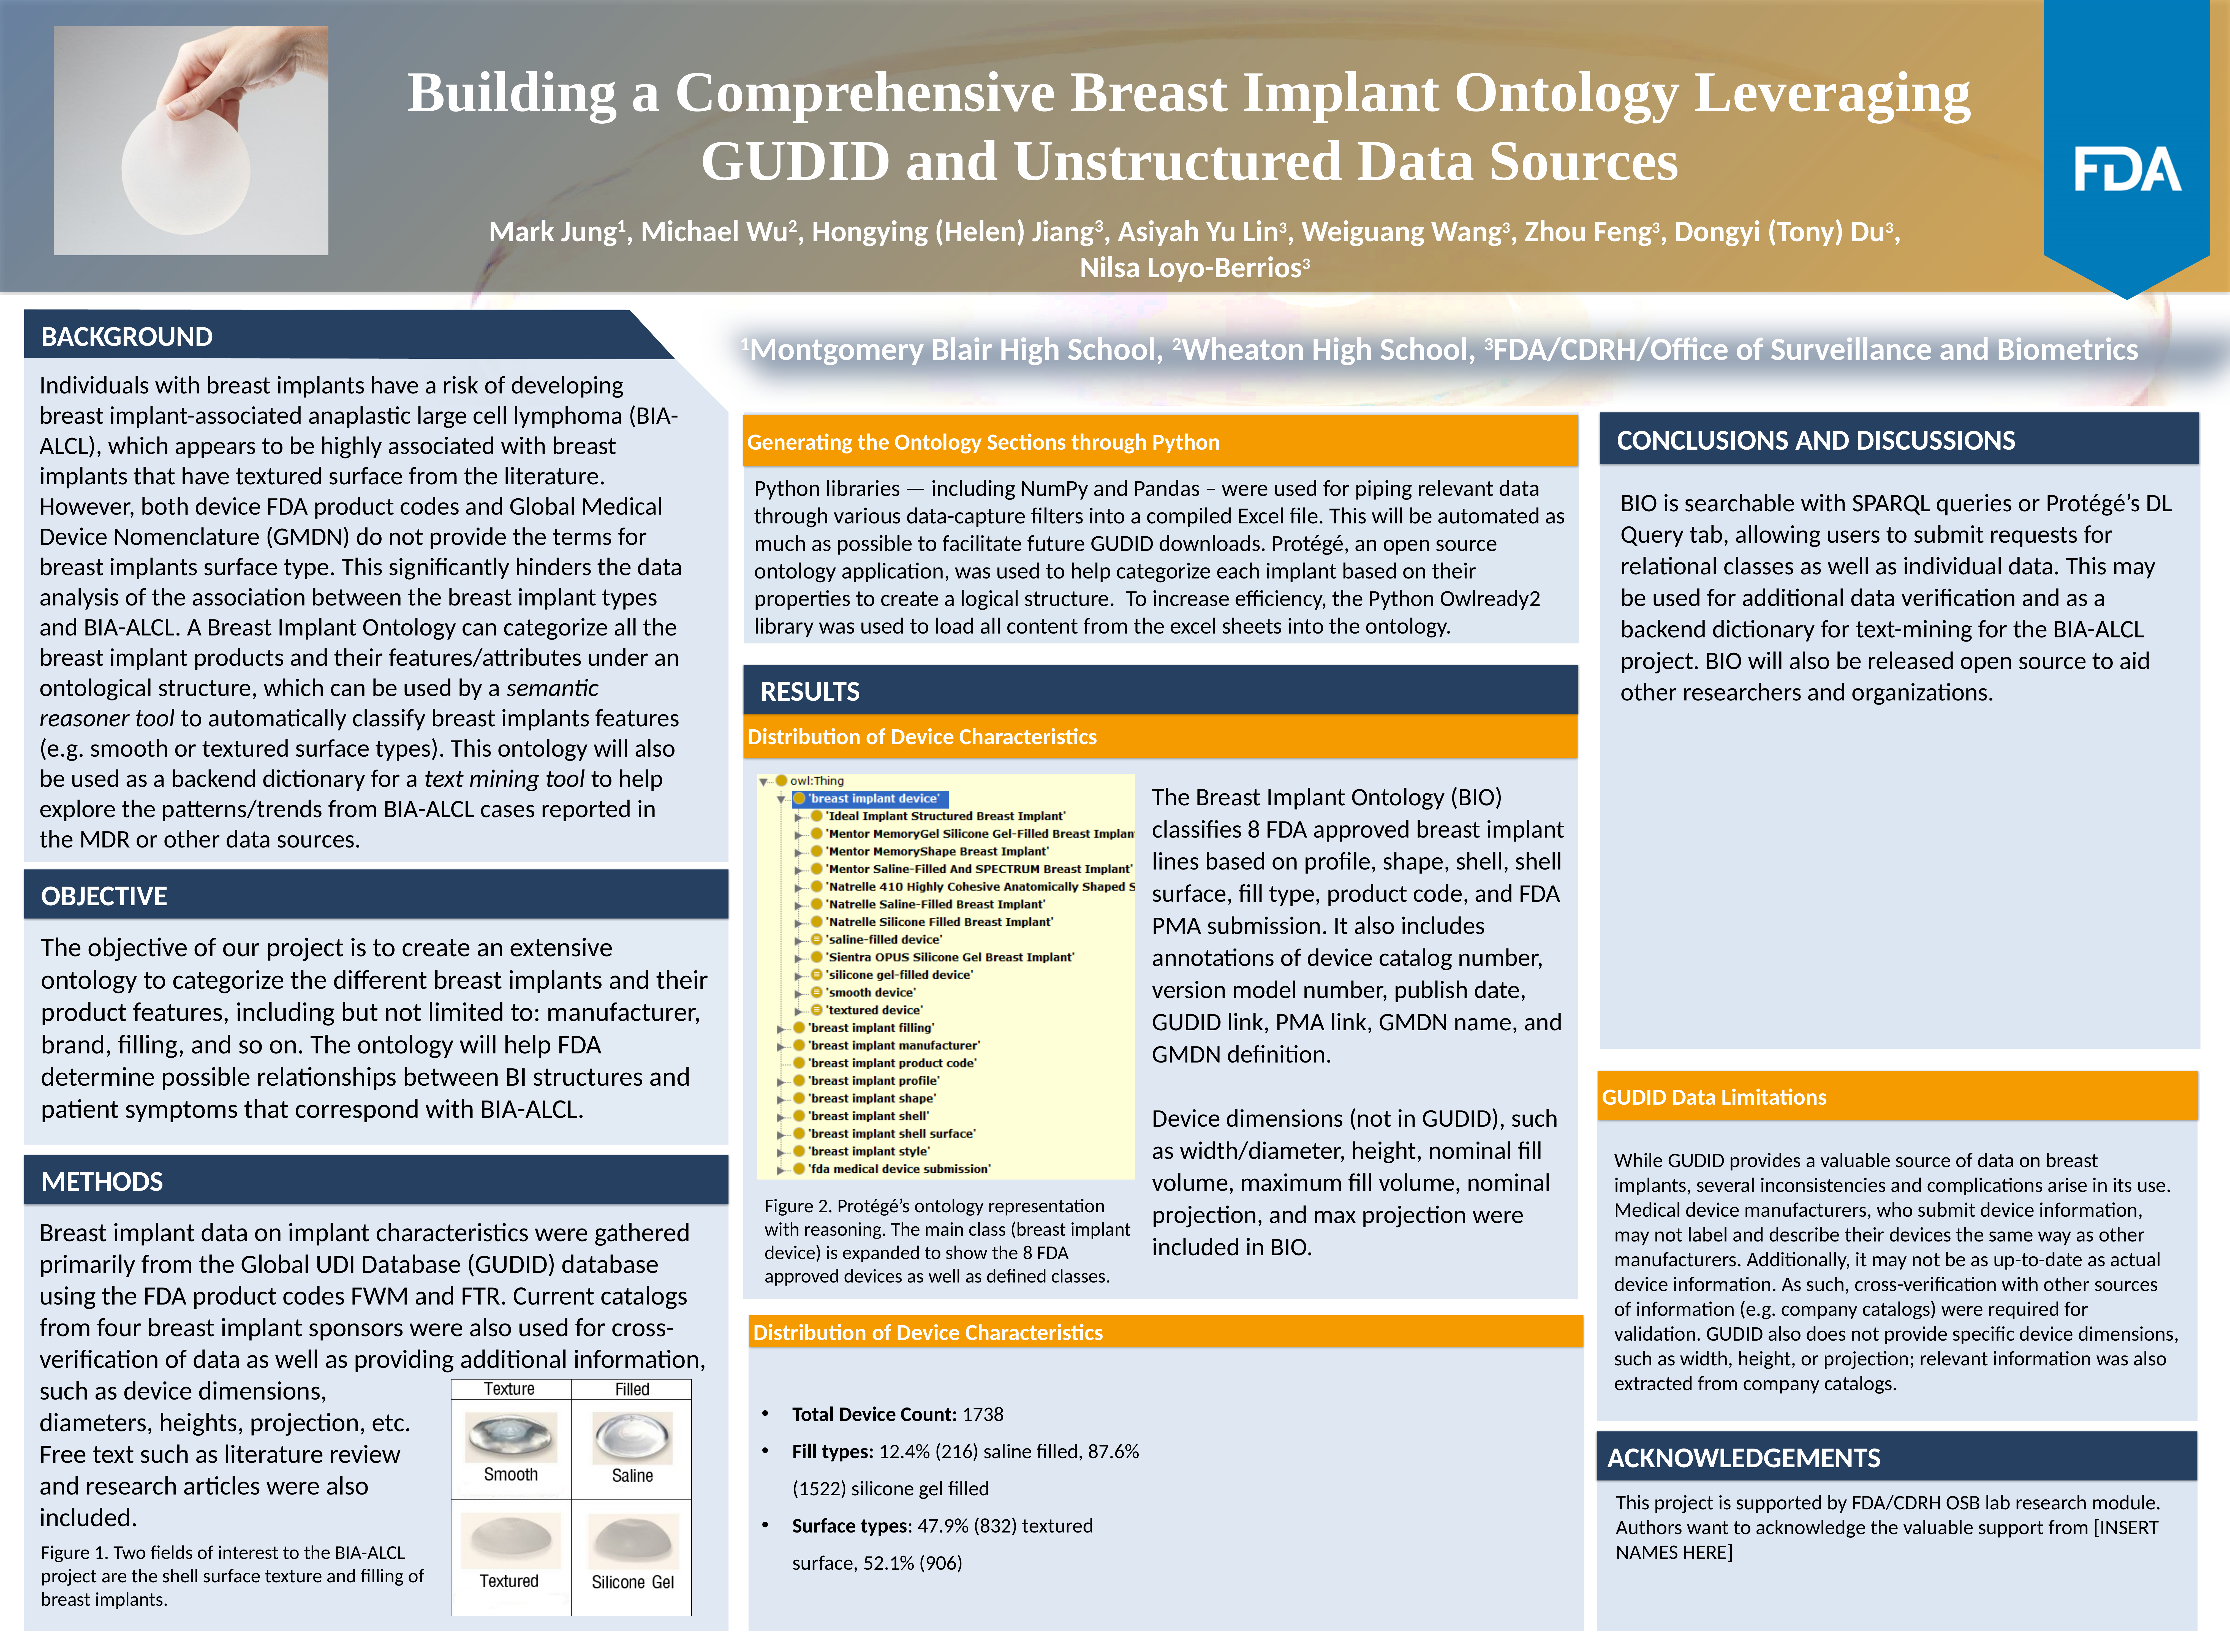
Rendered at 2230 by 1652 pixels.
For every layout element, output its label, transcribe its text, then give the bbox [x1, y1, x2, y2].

picture [54, 0, 2230, 406]
text_box [0, 0, 94, 292]
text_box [1600, 412, 2201, 1049]
text_box [23, 1208, 729, 1632]
picture [2075, 146, 2143, 191]
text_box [1597, 1431, 2198, 1631]
picture [2141, 146, 2182, 191]
text_box [23, 922, 729, 1145]
text_box OBJECTIVE [23, 868, 729, 919]
picture [451, 1379, 692, 1616]
text_box Figure 1. Two fields of interest to the BIA-ALCL project are the shell surface texture and filling of breast implants. [37, 1537, 441, 1612]
text_box Breast implant data on implant characteristics were gathered primarily from the Global UDI Database (GUDID) database using the FDA product codes FWM and FTR. Current catalogs from four breast implant sponsors were also used for cross-verification of data as well as providing additional information, such as device dimensions, diameters, heights, projection, etc. Free text such as literature review and research articles were also included. [35, 1213, 718, 1561]
text_box METHODS [23, 1154, 729, 1205]
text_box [743, 412, 1579, 643]
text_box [743, 665, 1579, 1300]
picture [757, 774, 1135, 1180]
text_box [748, 1315, 1584, 1631]
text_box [1597, 1071, 2199, 1421]
text_box The objective of our project is to create an extensive ontology to categorize the different breast implants and their product features, including but not limited to: manufacturer, brand, filling, and so on. The ontology will help FDA determine possible relationships between BI structures and patient symptoms that correspond with BIA-ALCL. [37, 927, 718, 1126]
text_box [24, 309, 729, 862]
